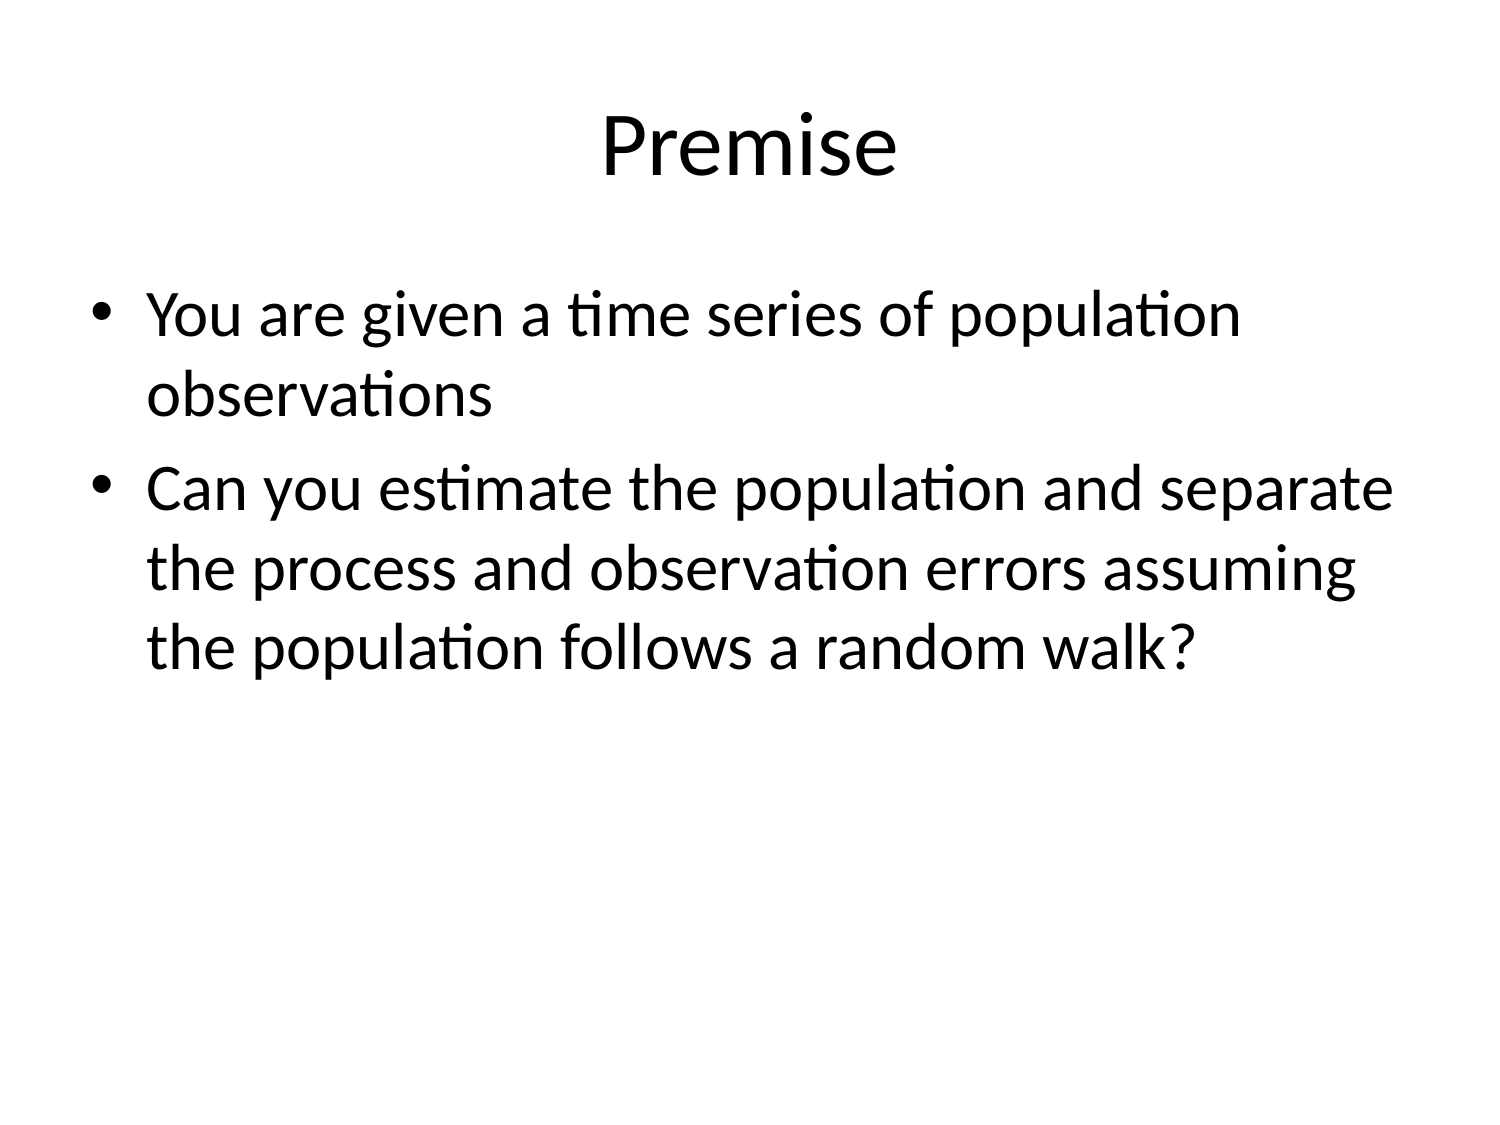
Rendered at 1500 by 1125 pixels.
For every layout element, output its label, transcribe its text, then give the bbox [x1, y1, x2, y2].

list You are given a time series of population observations Can you estimate the population and separate the process and observation errors assuming the population follows a random walk? [75, 262, 1425, 1005]
title Premise [75, 45, 1425, 233]
